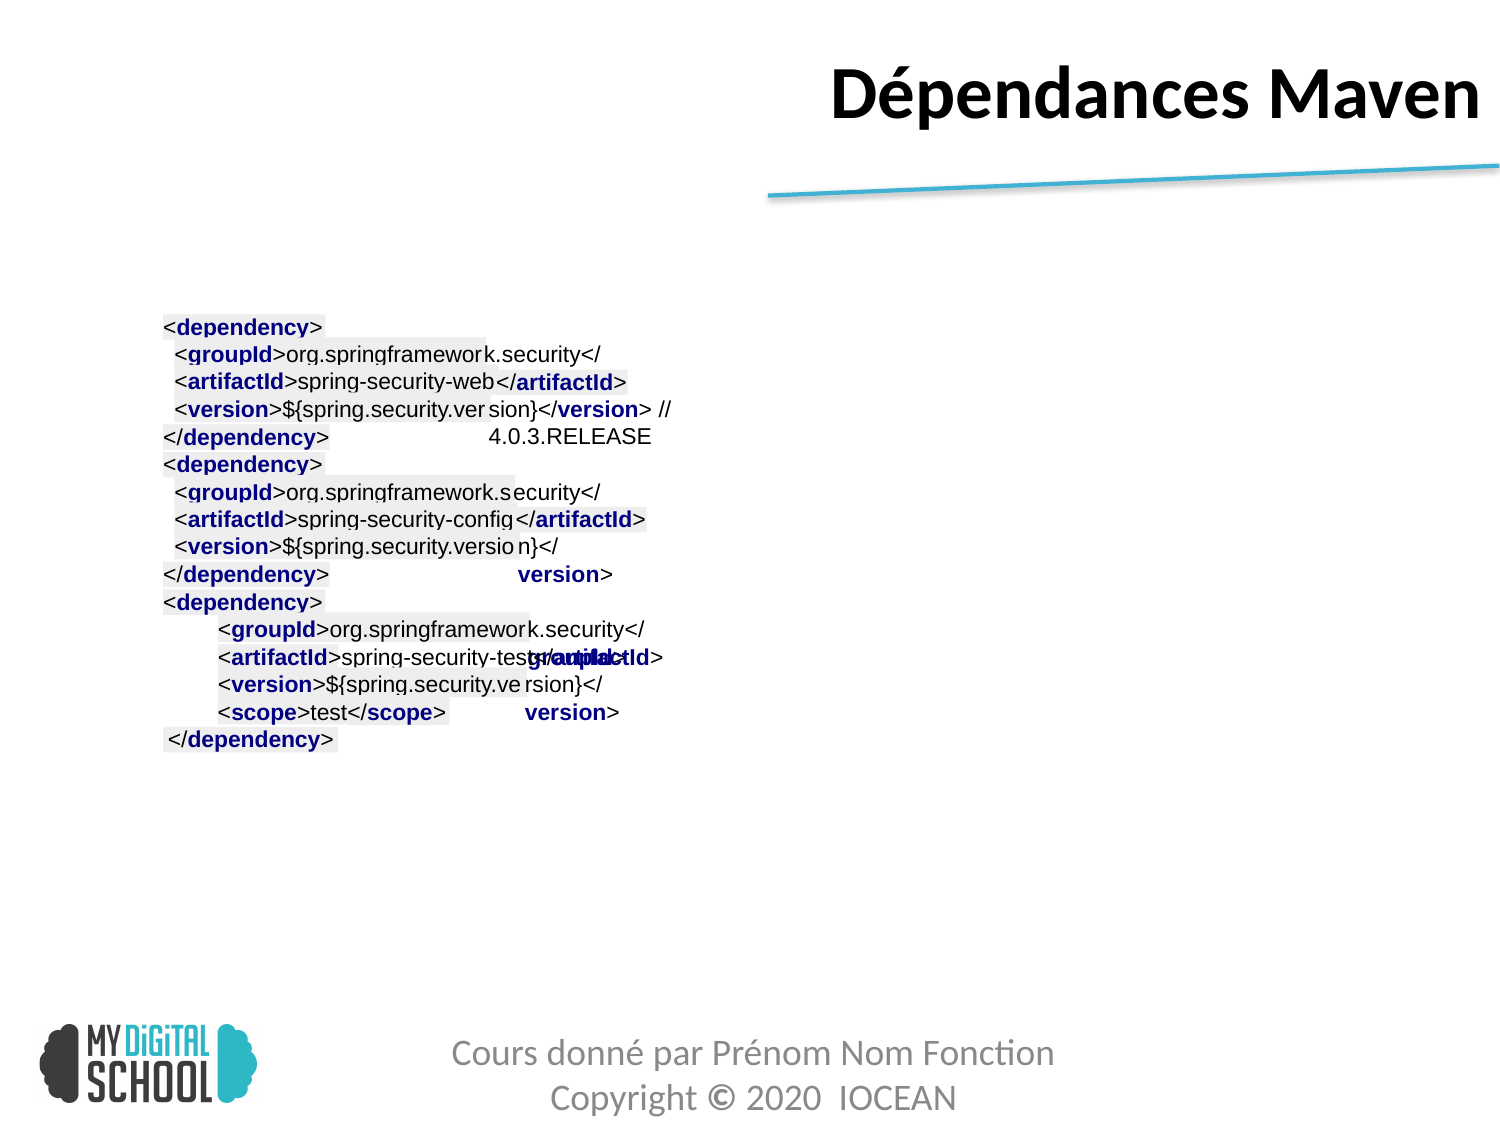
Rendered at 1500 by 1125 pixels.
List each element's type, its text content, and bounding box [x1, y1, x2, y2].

text_box </artifactId> [515, 506, 647, 530]
text_box k.security</groupId> [527, 612, 743, 670]
text_box <version>${spring.security.versio [174, 529, 521, 560]
text_box <groupId>org.springframewor [174, 337, 483, 364]
text_box <dependency> [163, 314, 326, 340]
text_box <groupId>org.springframewor [217, 612, 527, 642]
title Dépendances Maven [146, 21, 1497, 156]
text_box </dependency> [163, 726, 339, 753]
text_box <artifactId>spring-security-web [174, 364, 499, 392]
text_box >spring-security-test</artifactId> [325, 639, 665, 667]
text_box rsion}</version> [524, 667, 697, 725]
text_box ecurity</groupId> [513, 474, 699, 532]
text_box </dependency> [163, 561, 330, 588]
text_box <scope>test</scope> [217, 695, 450, 725]
text_box <artifactId>spring-security-config [174, 502, 518, 529]
text_box <version>${spring.security.ver [174, 392, 488, 423]
picture [39, 1024, 257, 1103]
text_box <dependency> [163, 452, 326, 478]
text_box n}</version> [515, 530, 654, 587]
text_box </dependency> [163, 424, 330, 450]
text_box <artifactId [217, 644, 325, 667]
text_box <groupId>org.springframework.s [174, 474, 513, 502]
text_box k.security</groupId> [483, 337, 699, 392]
text_box sion}</version> // 4.0.3.RELEASE [488, 392, 841, 450]
text_box <dependency> [163, 589, 326, 615]
text_box </artifactId> [496, 369, 628, 392]
text_box <version>${spring.security.ve [217, 667, 524, 698]
